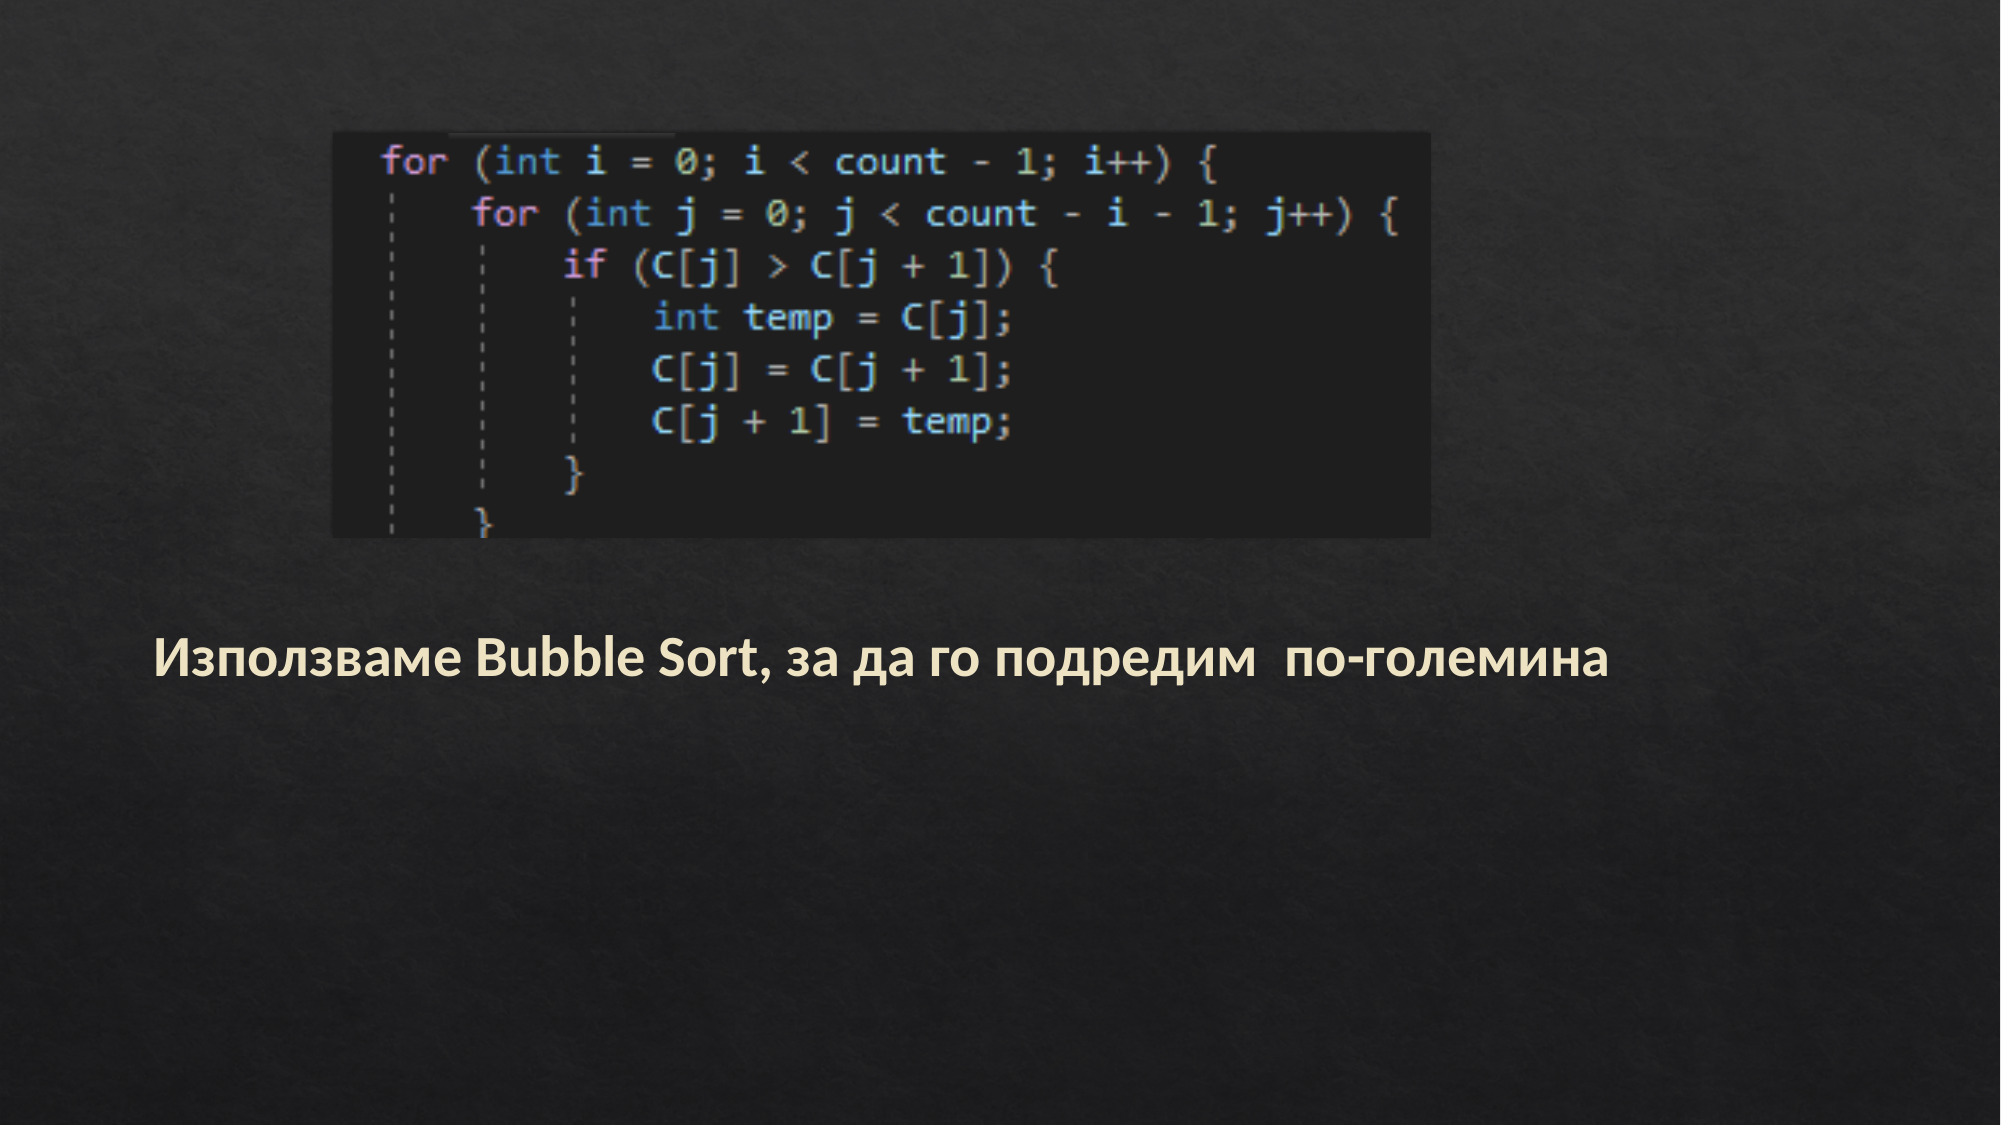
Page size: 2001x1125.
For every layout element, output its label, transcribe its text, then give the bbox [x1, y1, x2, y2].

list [333, 132, 1432, 538]
text_box Използваме Bubble Sort, за да го подредим по-големина [138, 605, 1626, 696]
